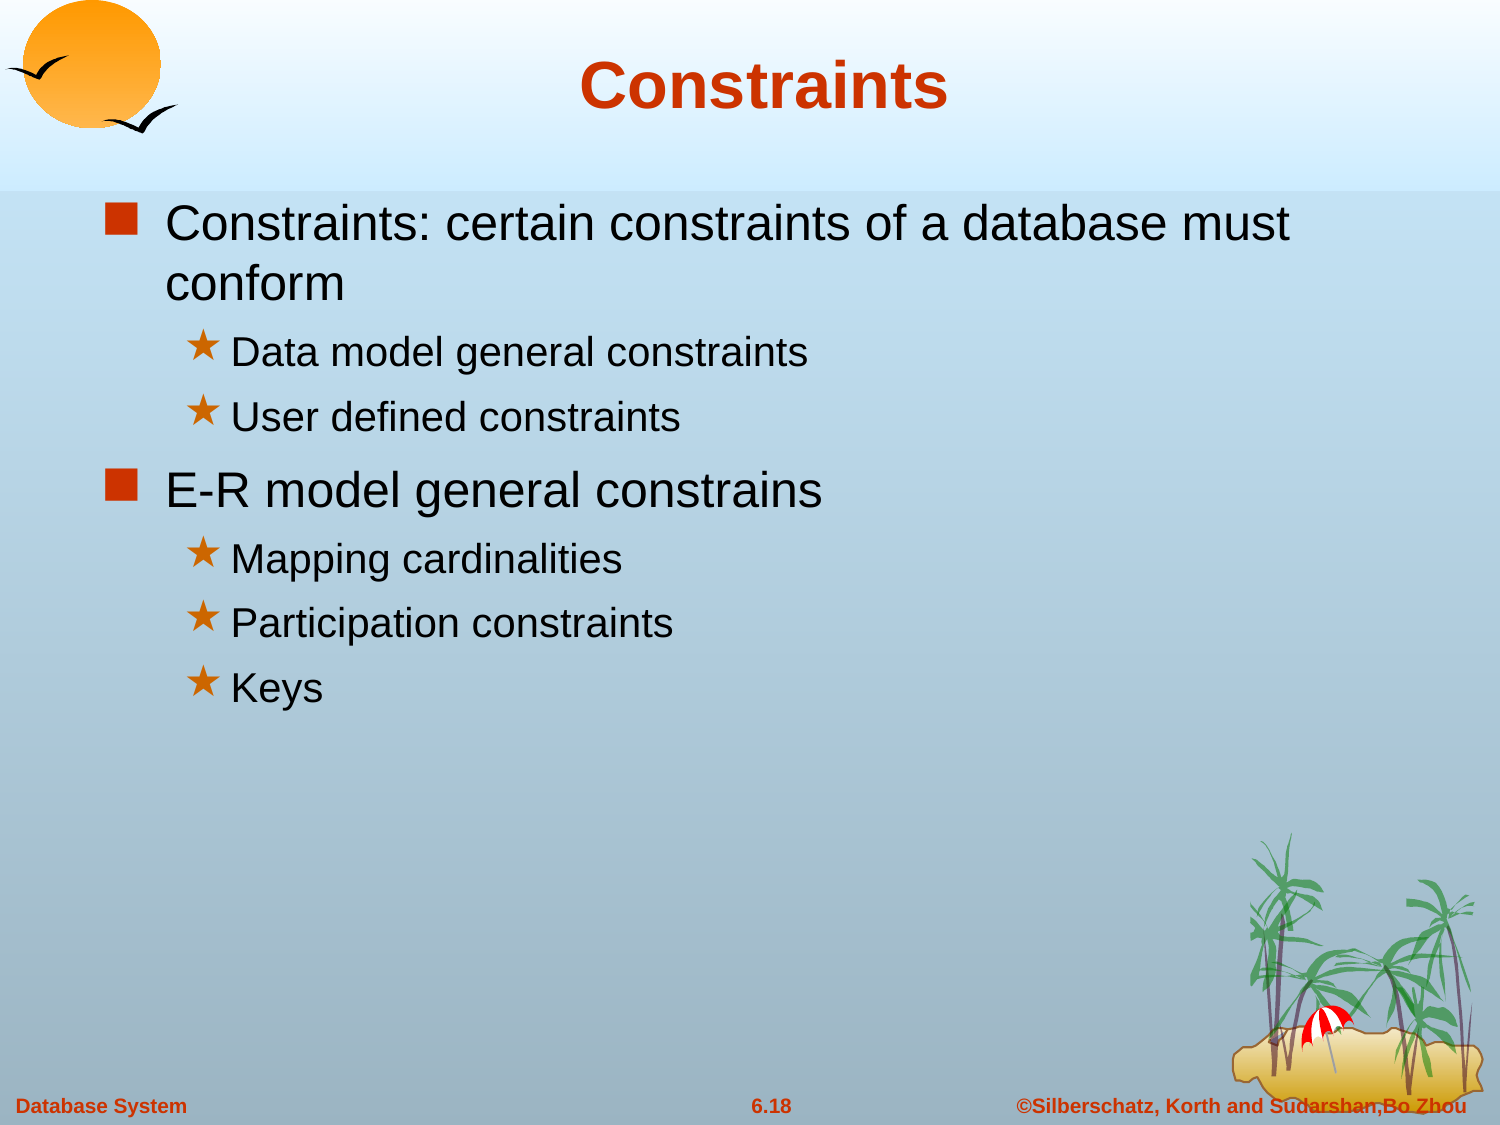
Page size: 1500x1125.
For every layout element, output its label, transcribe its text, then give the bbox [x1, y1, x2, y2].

title Constraints [101, 28, 1428, 130]
list Constraints: certain constraints of a database must conform Data model general constraints User defined constraints E-R model general constrains Mapping cardinalities Participation constraints Keys [93, 182, 1382, 983]
